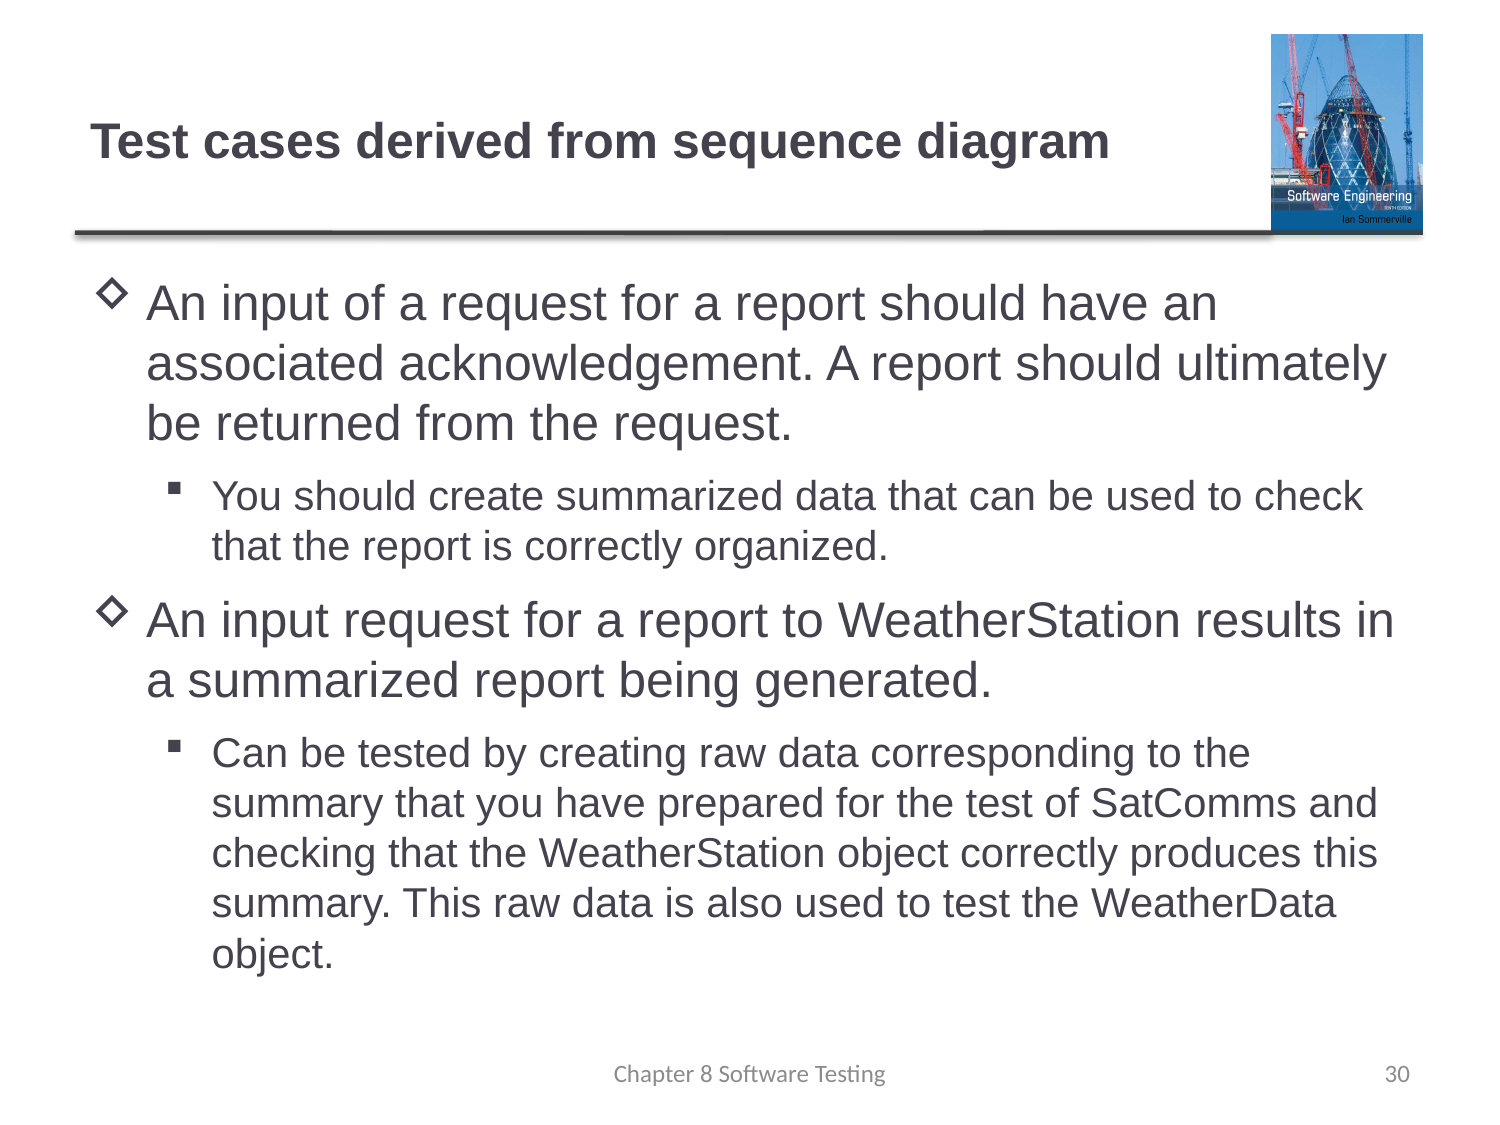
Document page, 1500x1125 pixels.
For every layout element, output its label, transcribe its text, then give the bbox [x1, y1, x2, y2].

title Test cases derived from sequence diagram [74, 44, 1272, 233]
slide_number 30 [1074, 1042, 1425, 1103]
picture [1271, 34, 1423, 230]
list An input of a request for a report should have an associated acknowledgement. A report should ultimately be returned from the request. You should create summarized data that can be used to check that the report is correctly organized. An input request for a report to WeatherStation results in a summarized report being generated. Can be tested by creating raw data corresponding to the summary that you have prepared for the test of SatComms and checking that the WeatherStation object correctly produces this summary. This raw data is also used to test the WeatherData object. [75, 262, 1425, 1005]
footer Chapter 8 Software Testing [512, 1042, 988, 1103]
